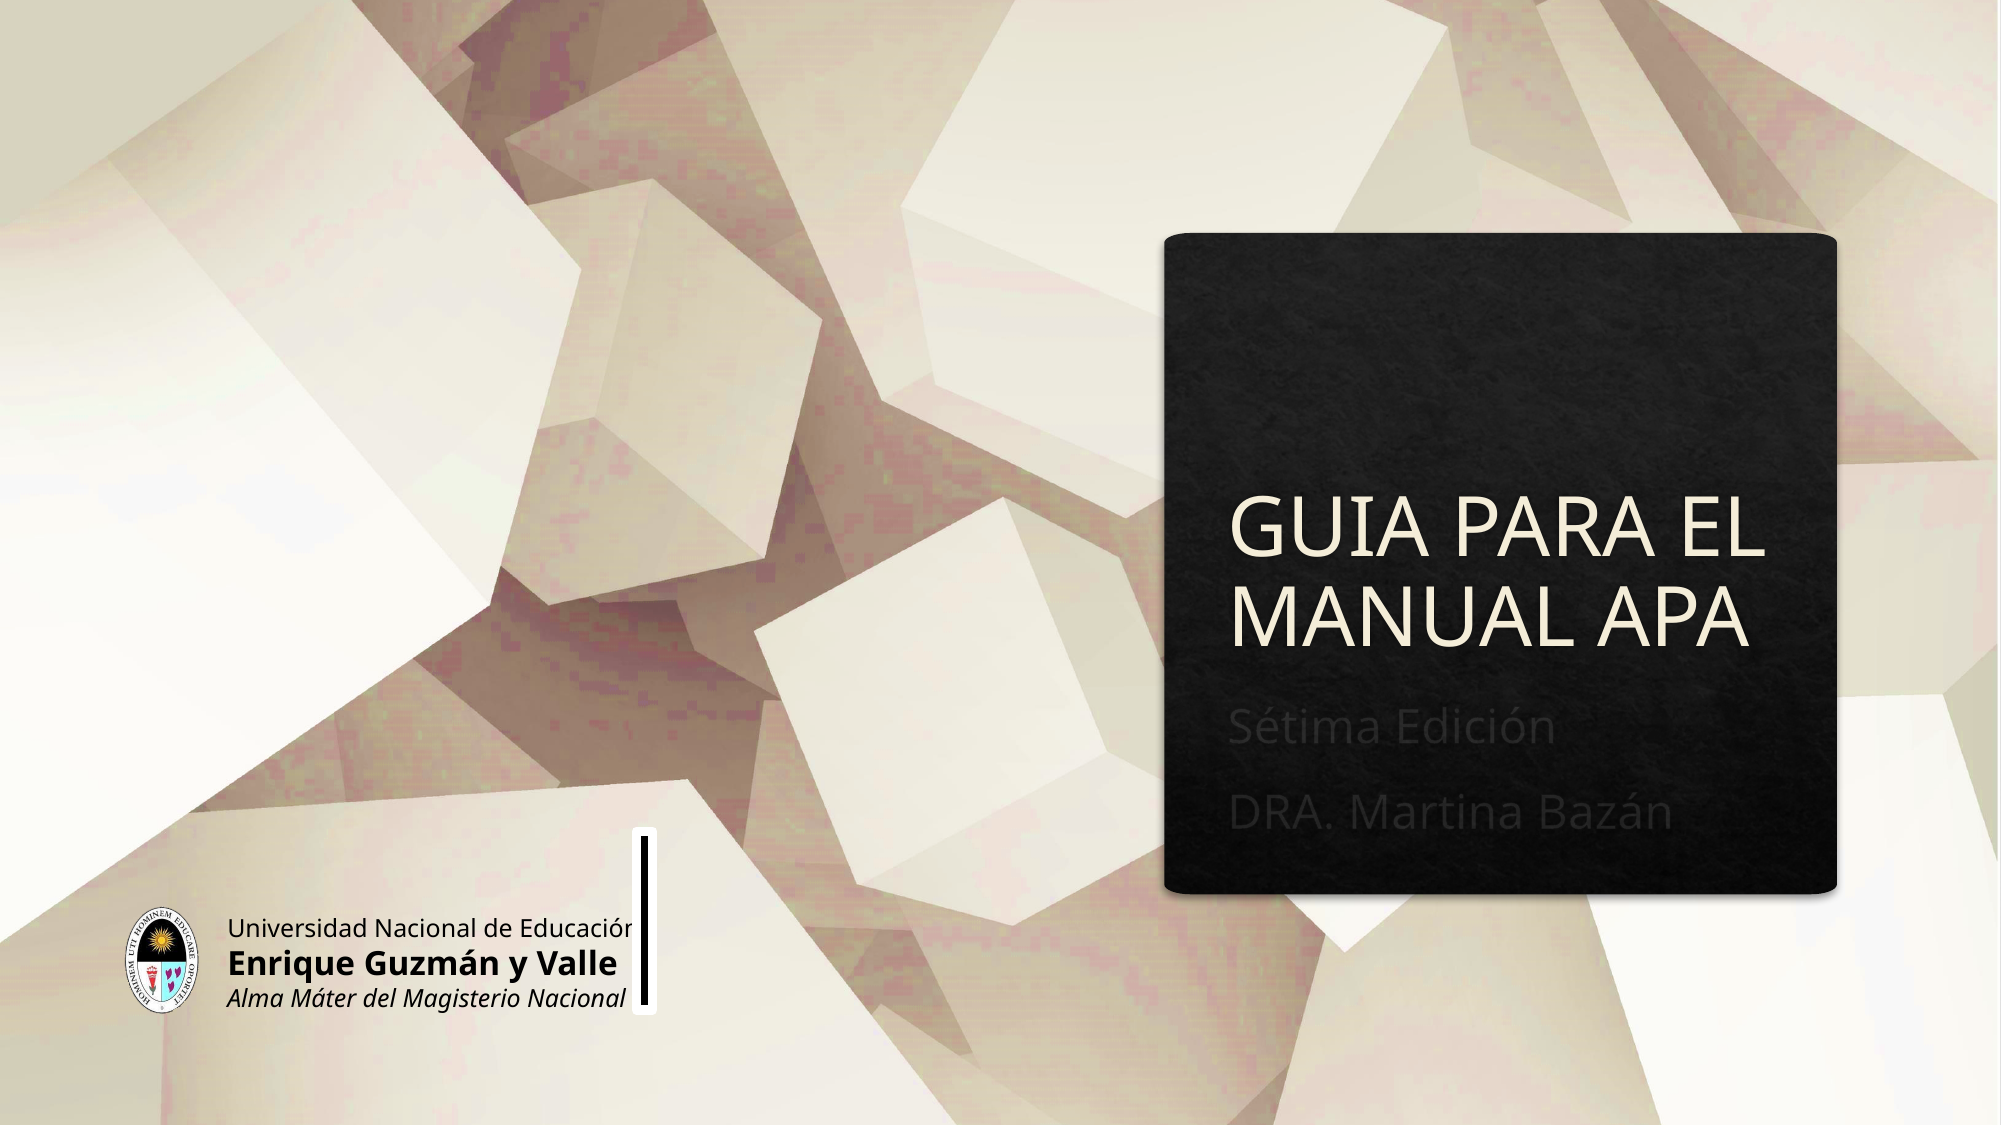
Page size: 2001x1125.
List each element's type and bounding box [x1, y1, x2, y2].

picture [0, 0, 2000, 1125]
text_box [106, 904, 1213, 1022]
